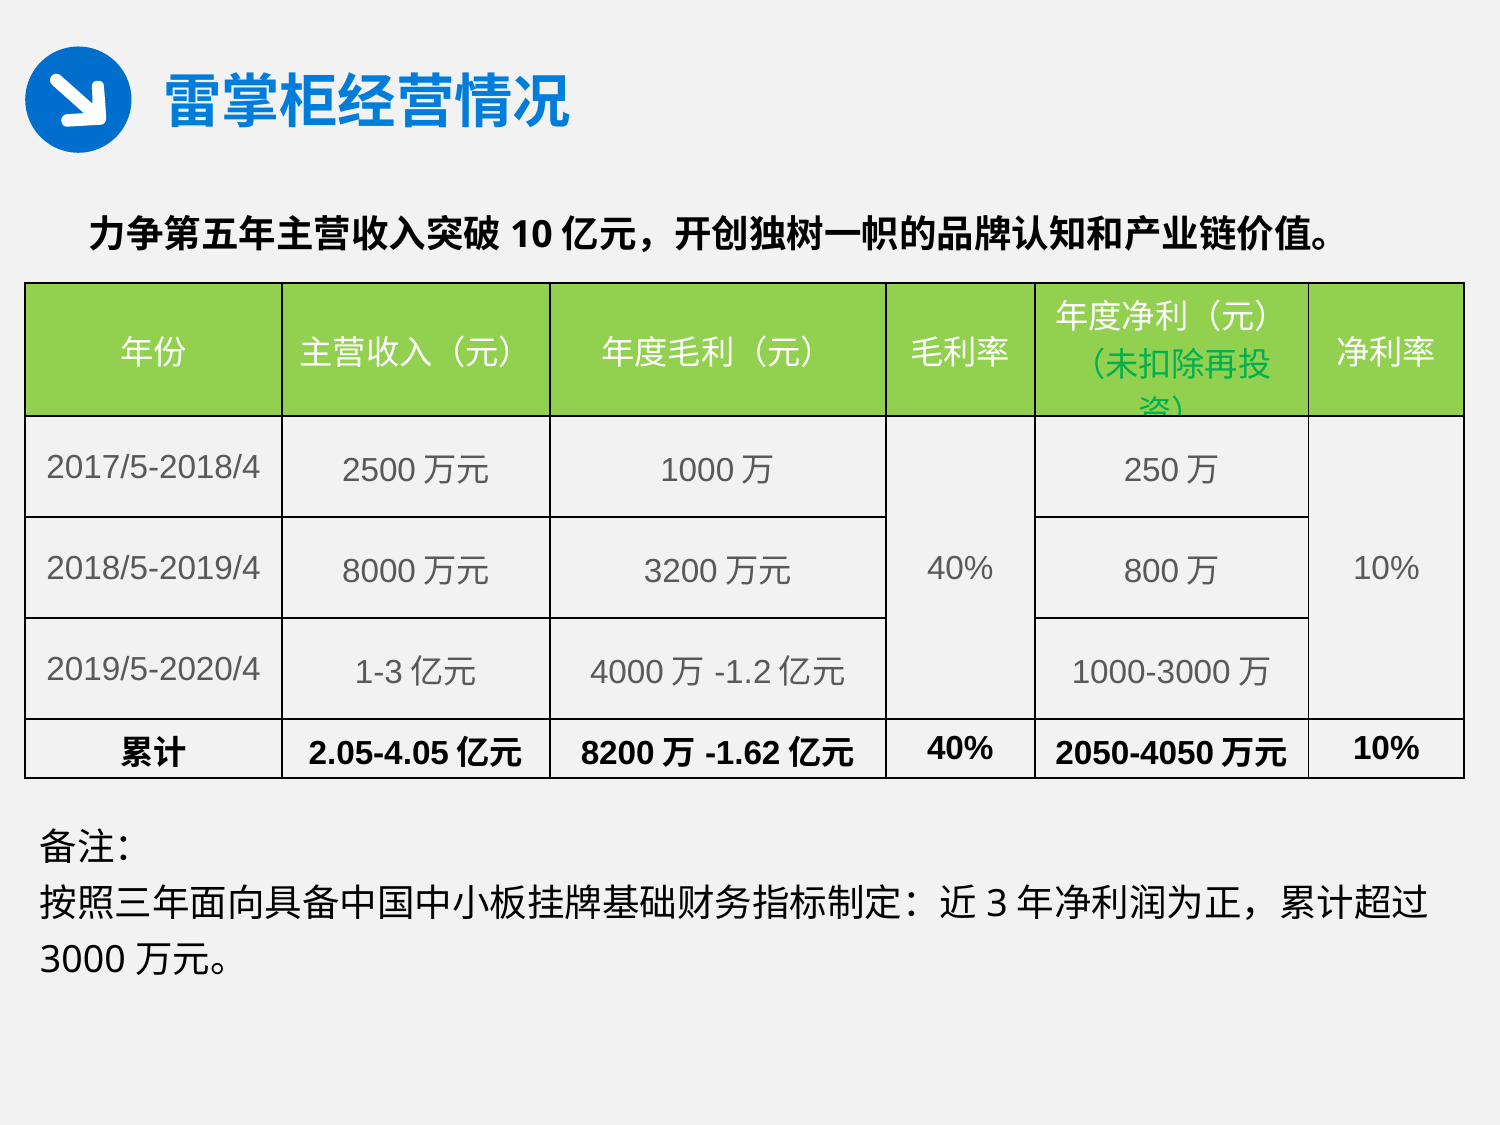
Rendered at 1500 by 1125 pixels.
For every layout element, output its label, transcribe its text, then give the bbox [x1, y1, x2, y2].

table_header 年度毛利（元） [551, 284, 885, 415]
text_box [25, 46, 132, 153]
text_box 雷掌柜经营情况 [148, 56, 586, 142]
table_cell 10% [1309, 720, 1463, 777]
table_cell 4000万-1.2亿元 [551, 619, 885, 718]
table_header 净利率 [1309, 284, 1463, 415]
table_cell 2019/5-2020/4 [26, 619, 281, 718]
table_cell 1-3亿元 [283, 619, 549, 718]
text_box 力争第五年主营收入突破10亿元，开创独树一帜的品牌认知和产业链价值。 [0, 188, 1438, 262]
table_cell 1000-3000万 [1036, 619, 1308, 718]
table_header 年度净利（元） （未扣除再投资） [1036, 284, 1308, 415]
table_cell 40% [887, 417, 1034, 718]
table_cell 2500万元 [283, 417, 549, 516]
text_box 备注： 按照三年面向具备中国中小板挂牌基础财务指标制定：近3年净利润为正，累计超过3000万元。 [25, 804, 1474, 988]
table_cell 2017/5-2018/4 [26, 417, 281, 516]
table_cell 3200万元 [551, 518, 885, 617]
table_header 年份 [26, 284, 281, 415]
table_cell 40% [887, 720, 1034, 777]
table_cell 800万 [1036, 518, 1308, 617]
table_header 毛利率 [887, 284, 1034, 415]
table_cell 2018/5-2019/4 [26, 518, 281, 617]
table_cell 250万 [1036, 417, 1308, 516]
table_cell 2050-4050万元 [1036, 720, 1308, 777]
table_cell 1000万 [551, 417, 885, 516]
table_cell 累计 [26, 720, 281, 777]
table_cell 2.05-4.05亿元 [283, 720, 549, 777]
table_cell 8200万-1.62亿元 [551, 720, 885, 777]
table_cell 10% [1309, 417, 1463, 718]
table_cell 8000万元 [283, 518, 549, 617]
table_header 主营收入（元） [283, 284, 549, 415]
